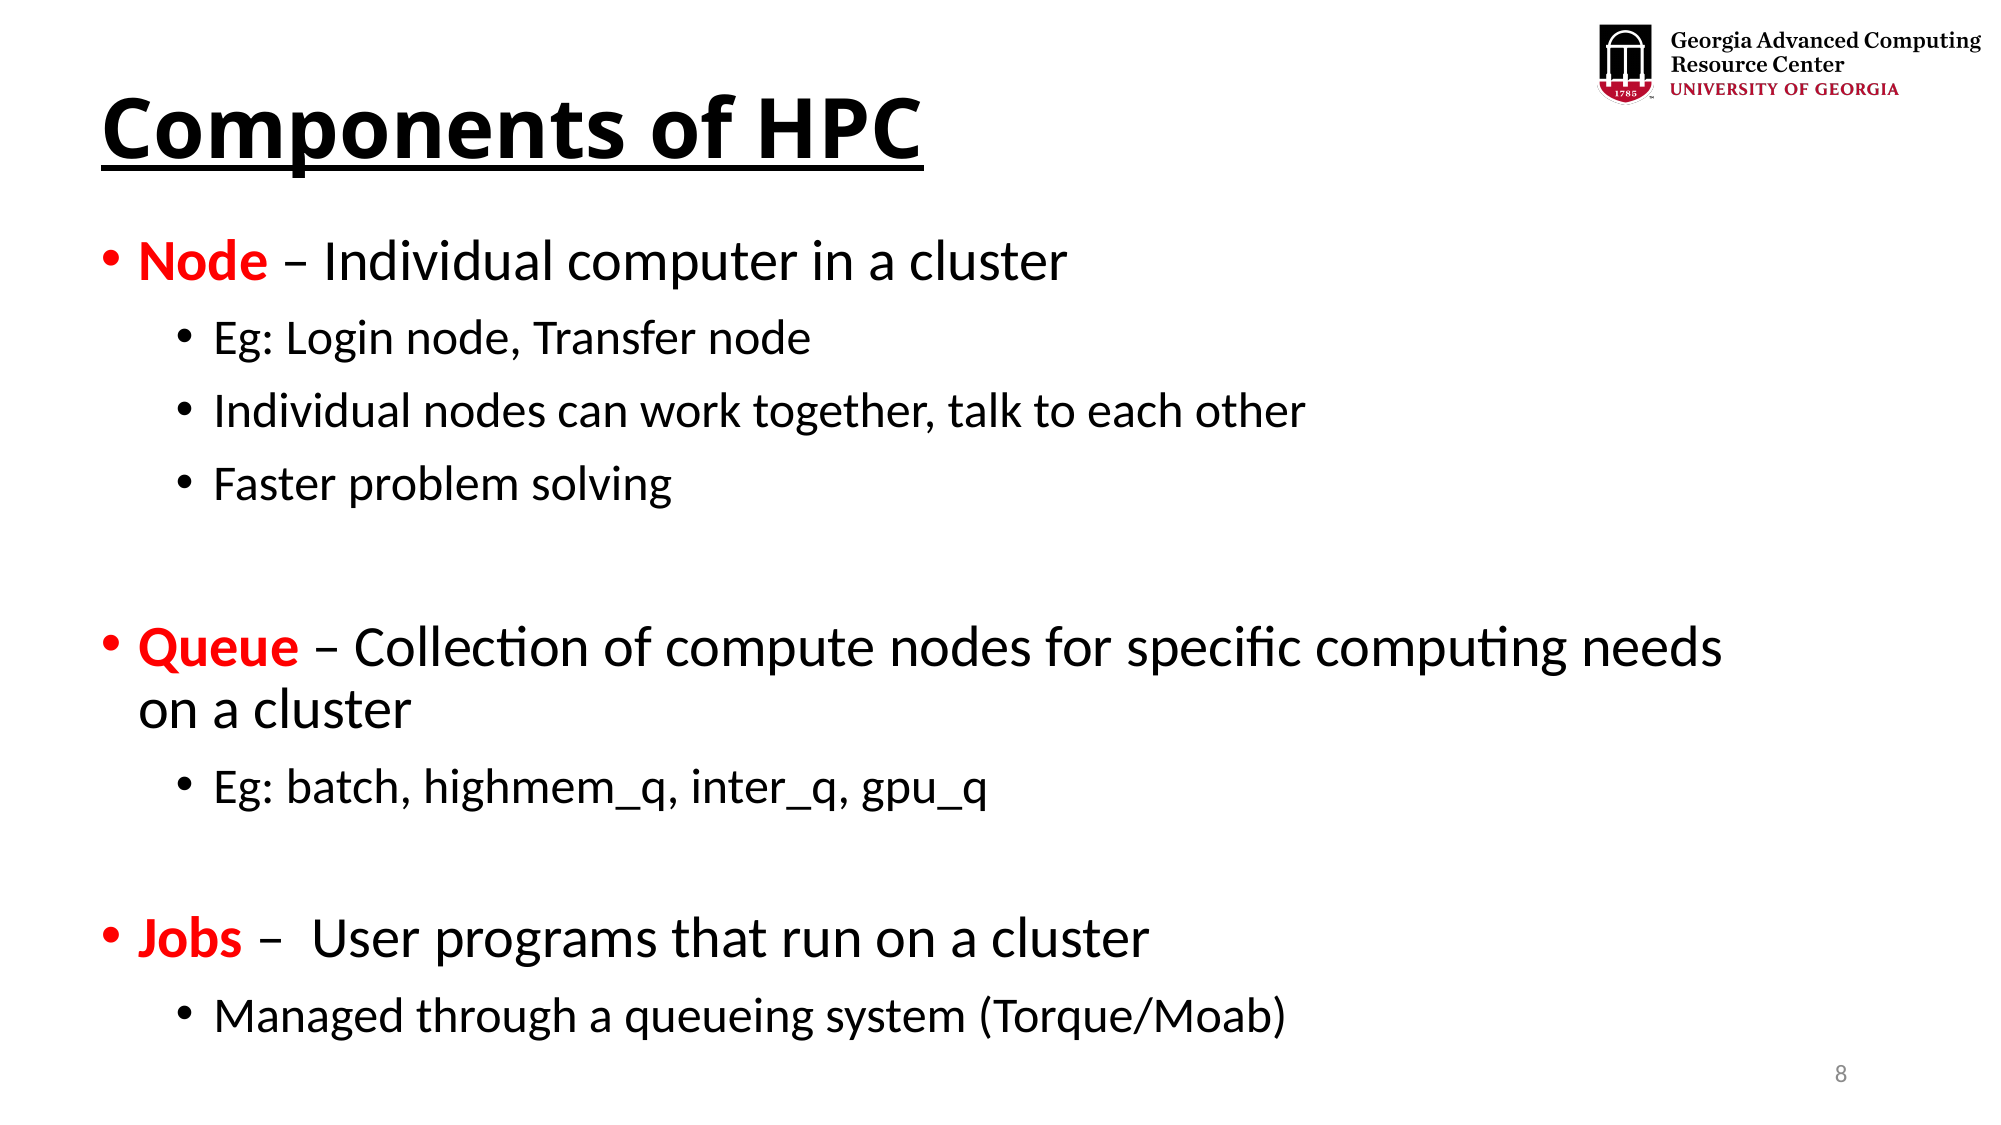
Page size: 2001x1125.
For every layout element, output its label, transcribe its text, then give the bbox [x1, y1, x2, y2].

list Node – Individual computer in a cluster Eg: Login node, Transfer node Individual nodes can work together, talk to each other Faster problem solving Queue – Collection of compute nodes for specific computing needs on a cluster Eg: batch, highmem_q, inter_q, gpu_q Jobs – User programs that run on a cluster Managed through a queueing system (Torque/Moab) [85, 222, 1776, 1125]
slide_number 8 [1412, 1042, 1863, 1103]
picture [1597, 22, 1981, 105]
title Components of HPC [85, 22, 960, 222]
